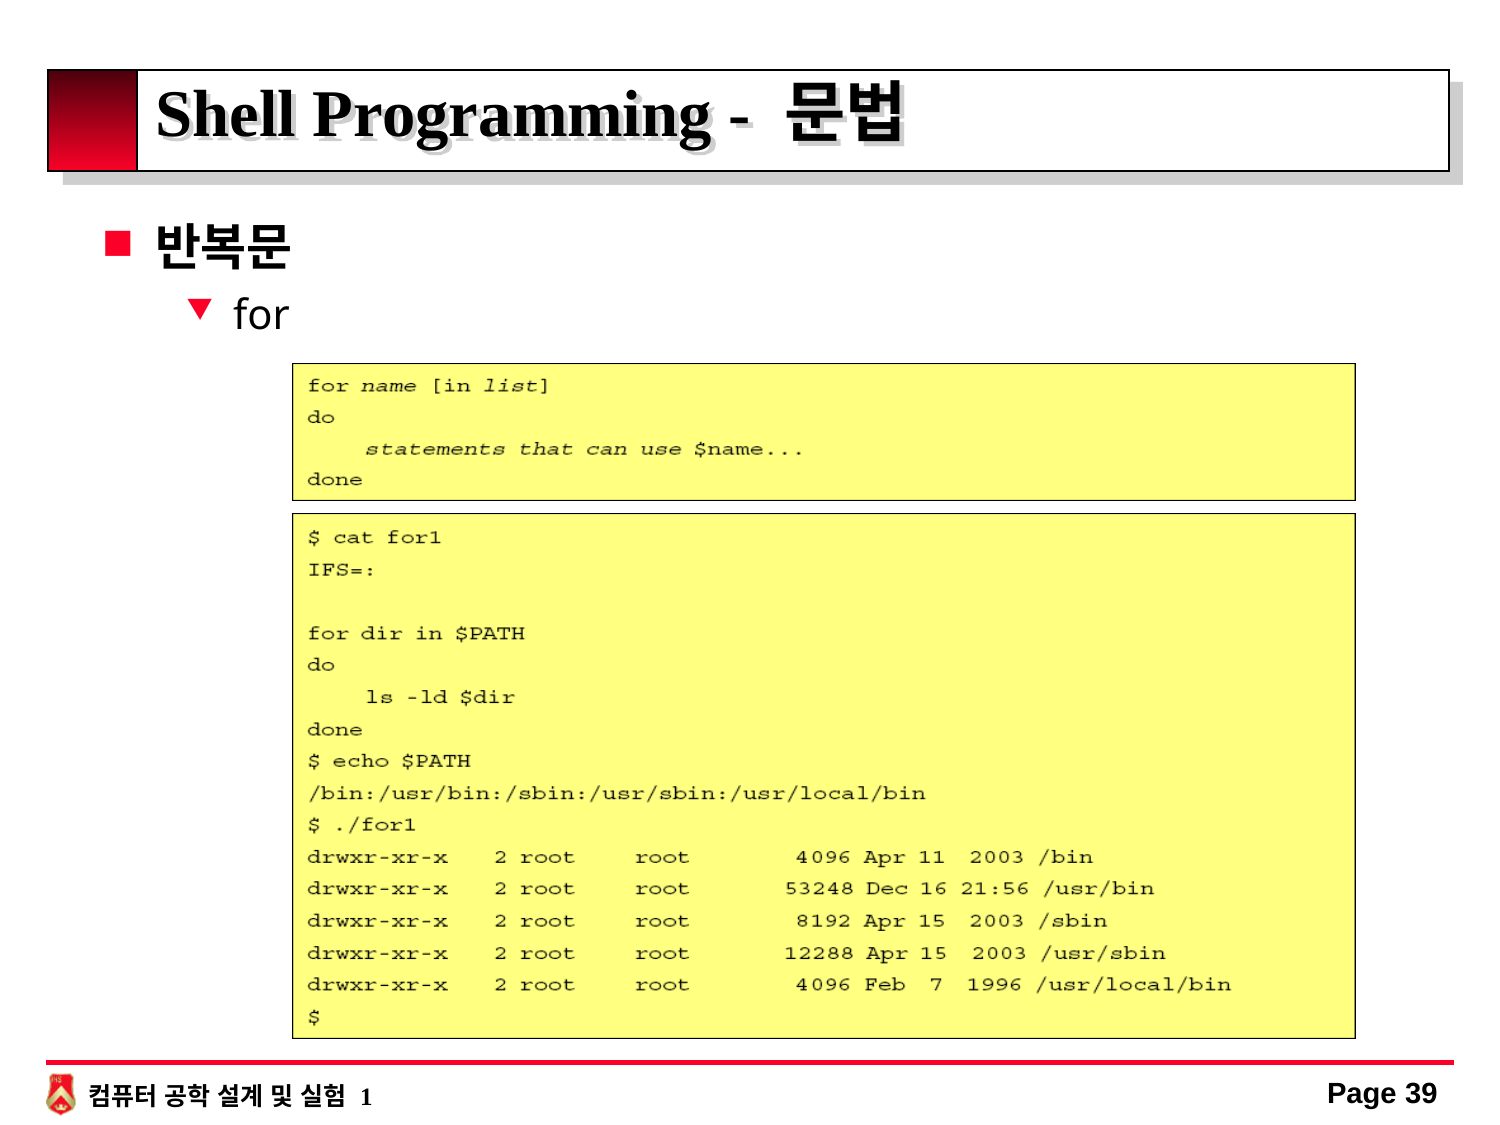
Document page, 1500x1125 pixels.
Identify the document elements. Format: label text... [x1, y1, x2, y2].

title Shell Programming - 문법 [140, 49, 1407, 185]
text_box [292, 512, 1356, 1039]
list 반복문 for [92, 207, 1403, 988]
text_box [292, 362, 1356, 501]
slide_number Page 39 [1301, 1066, 1464, 1117]
picture [44, 1068, 80, 1119]
